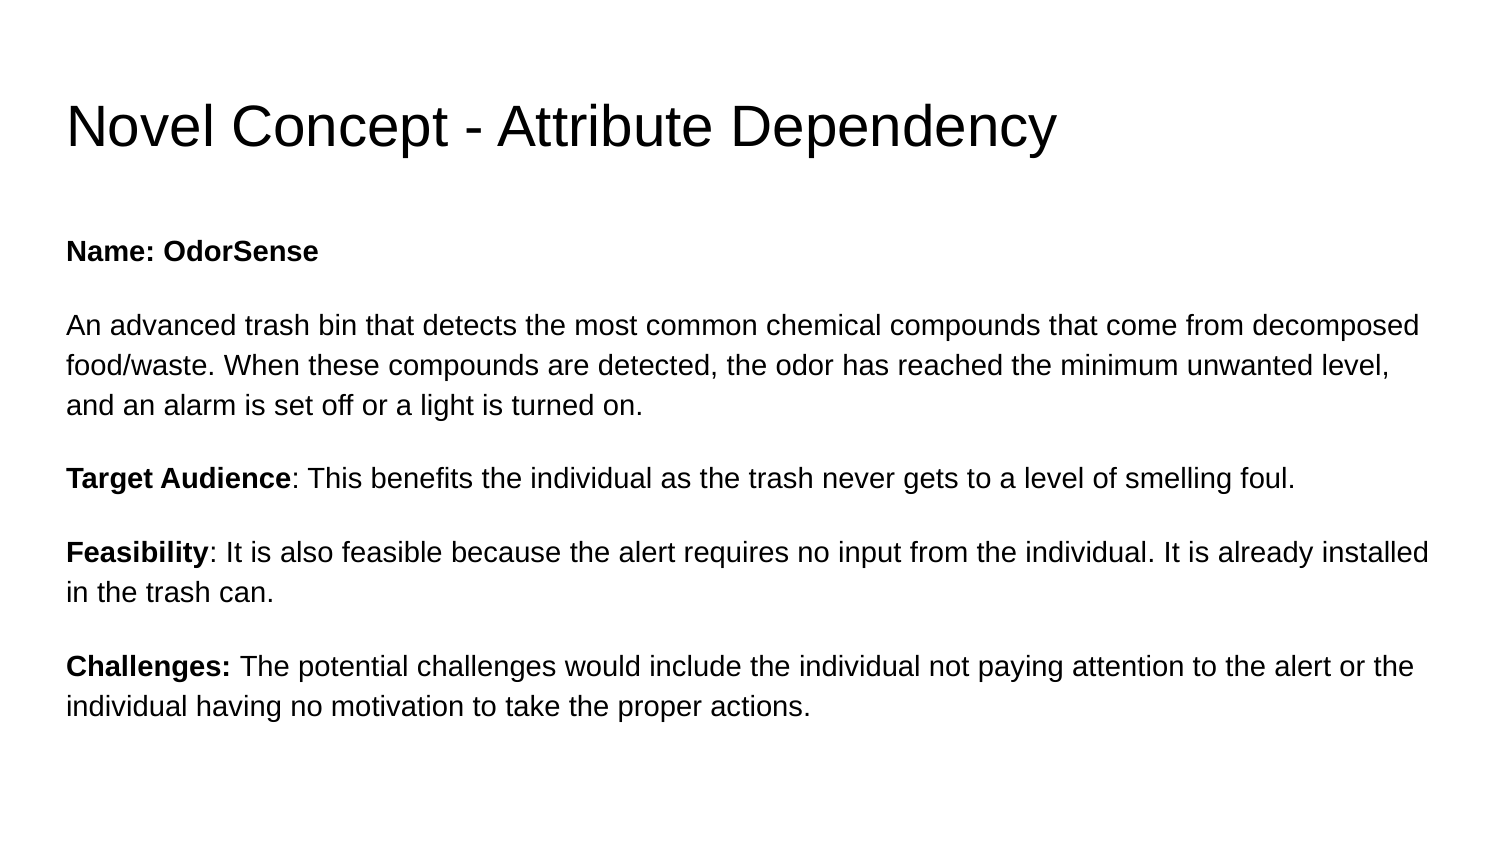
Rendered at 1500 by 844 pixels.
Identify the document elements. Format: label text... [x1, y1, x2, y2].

title Novel Concept - Attribute Dependency [51, 72, 1449, 167]
list Name: OdorSense An advanced trash bin that detects the most common chemical compounds that come from decomposed food/waste. When these compounds are detected, the odor has reached the minimum unwanted level, and an alarm is set off or a light is turned on. Target Audience: This benefits the individual as the trash never gets to a level of smelling foul. Feasibility: It is also feasible because the alert requires no input from the individual. It is already installed in the trash can. Challenges: The potential challenges would include the individual not paying attention to the alert or the individual having no motivation to take the proper actions. [51, 212, 1449, 812]
